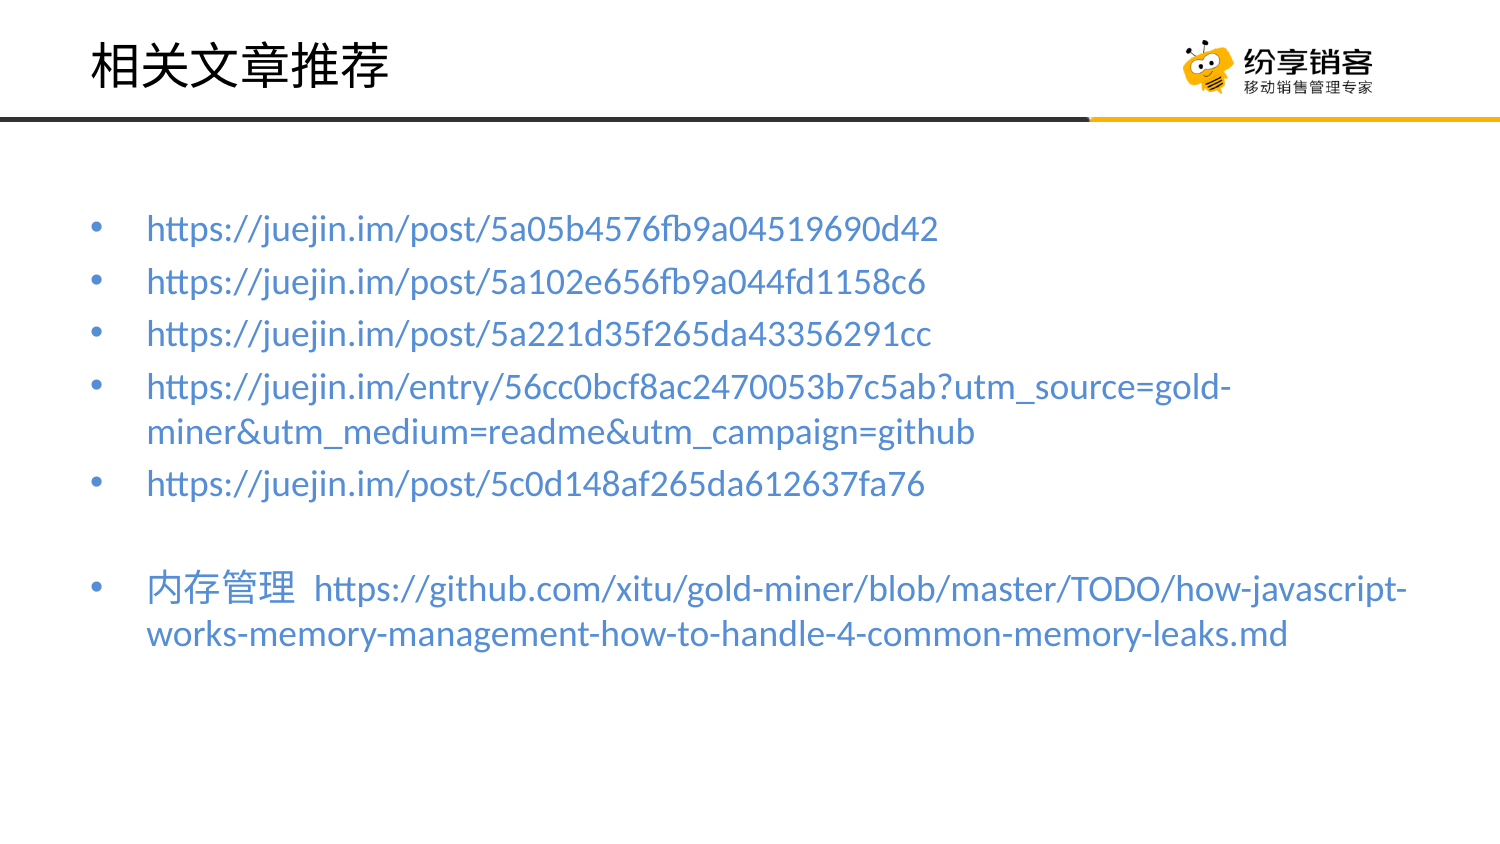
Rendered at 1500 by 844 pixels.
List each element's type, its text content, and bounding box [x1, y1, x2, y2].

picture [1183, 40, 1372, 94]
title 相关文章推荐 [75, 33, 1114, 95]
list https://juejin.im/post/5a05b4576fb9a04519690d42 https://juejin.im/post/5a102e656fb9a044fd1158c6 https://juejin.im/post/5a221d35f265da43356291cc https://juejin.im/entry/56cc0bcf8ac2470053b7c5ab?utm_source=gold-miner&utm_medium=readme&utm_campaign=github https://juejin.im/post/5c0d148af265da612637fa76 内存管理 https://github.com/xitu/gold-miner/blob/master/TODO/how-javascript-works-memory-management-how-to-handle-4-common-memory-leaks.md [75, 196, 1425, 754]
